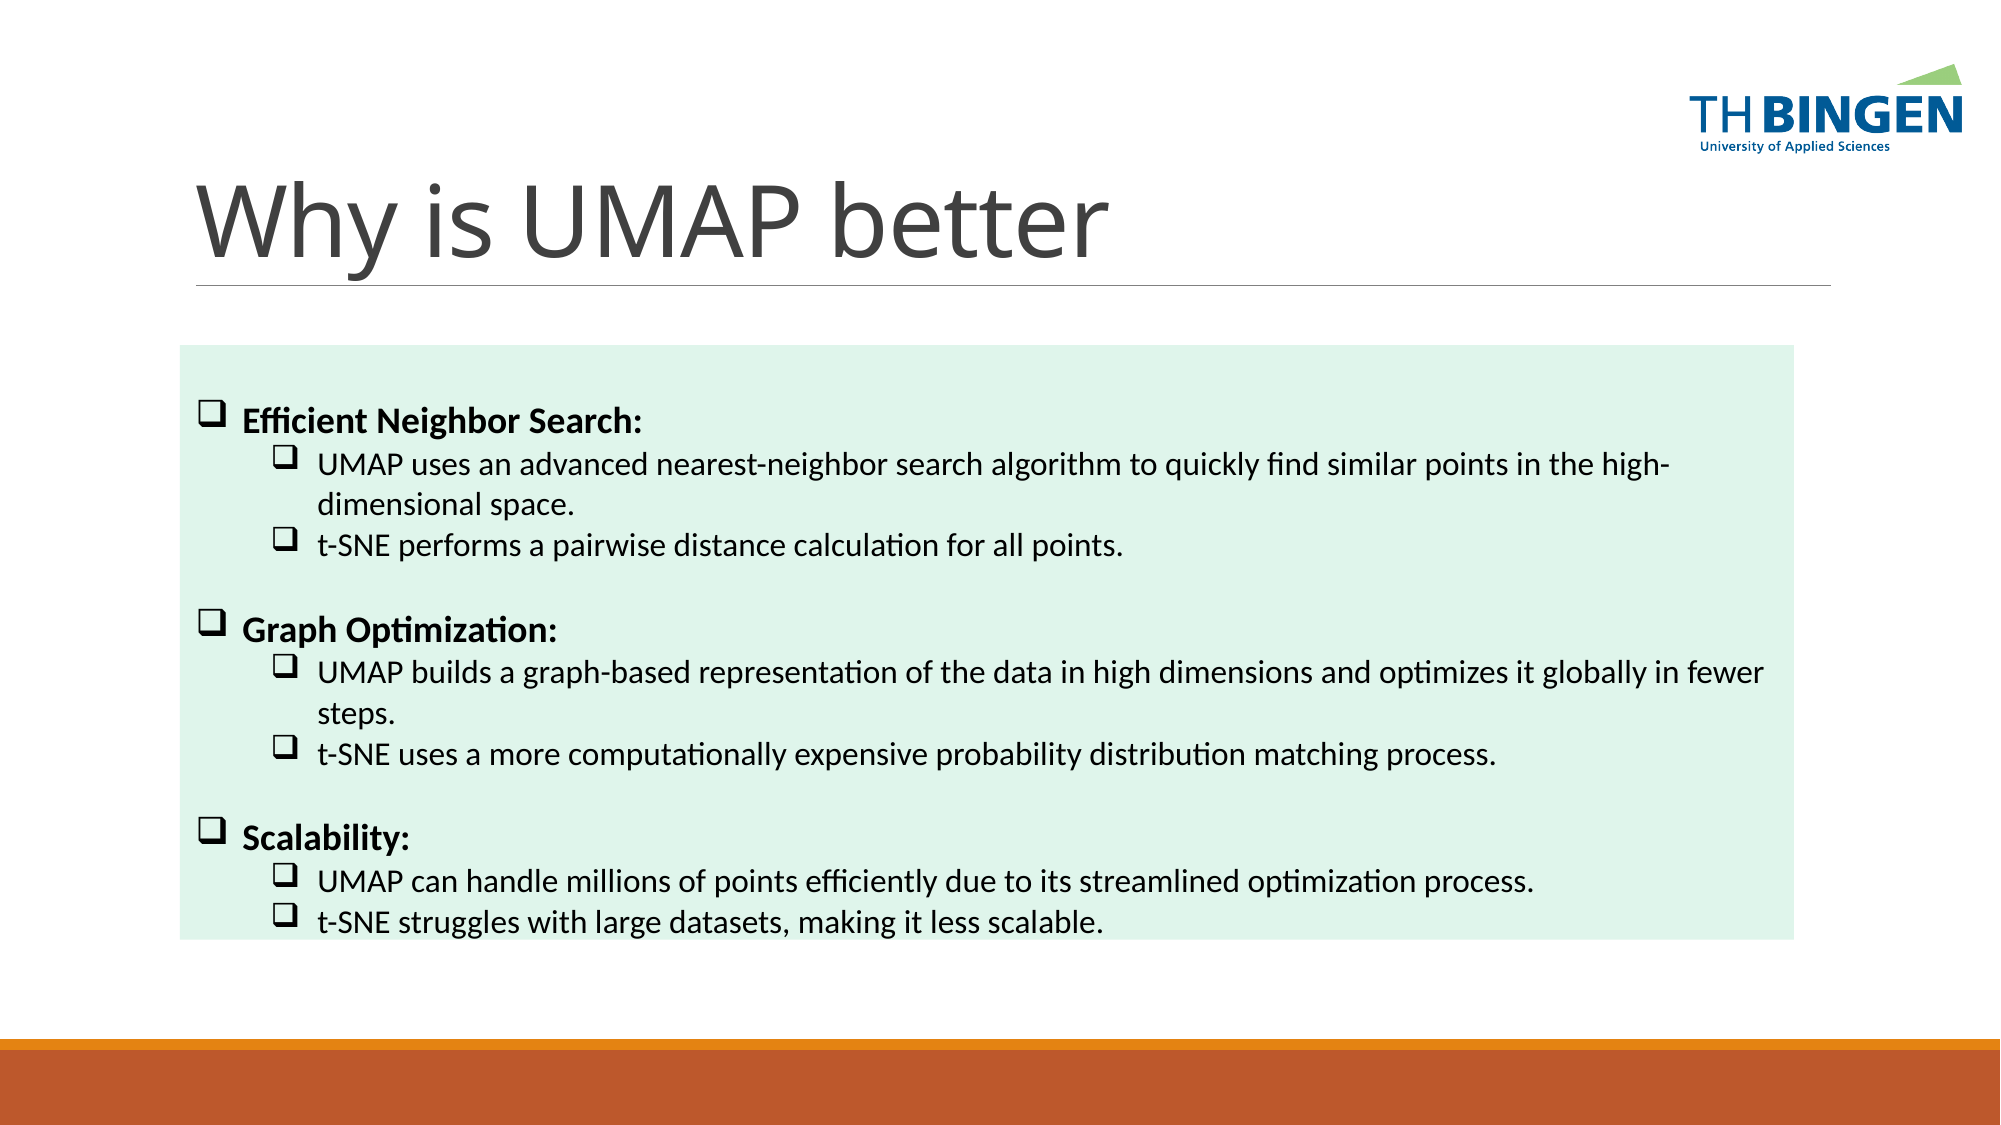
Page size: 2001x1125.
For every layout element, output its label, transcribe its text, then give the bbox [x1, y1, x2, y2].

title Why is UMAP better [180, 47, 1830, 285]
picture [1650, 0, 2000, 233]
text_box Efficient Neighbor Search: UMAP uses an advanced nearest-neighbor search algorithm to quickly find similar points in the high-dimensional space. t-SNE performs a pairwise distance calculation for all points. Graph Optimization: UMAP builds a graph-based representation of the data in high dimensions and optimizes it globally in fewer steps. t-SNE uses a more computationally expensive probability distribution matching process. Scalability: UMAP can handle millions of points efficiently due to its streamlined optimization process. t-SNE struggles with large datasets, making it less scalable. [179, 345, 1794, 940]
